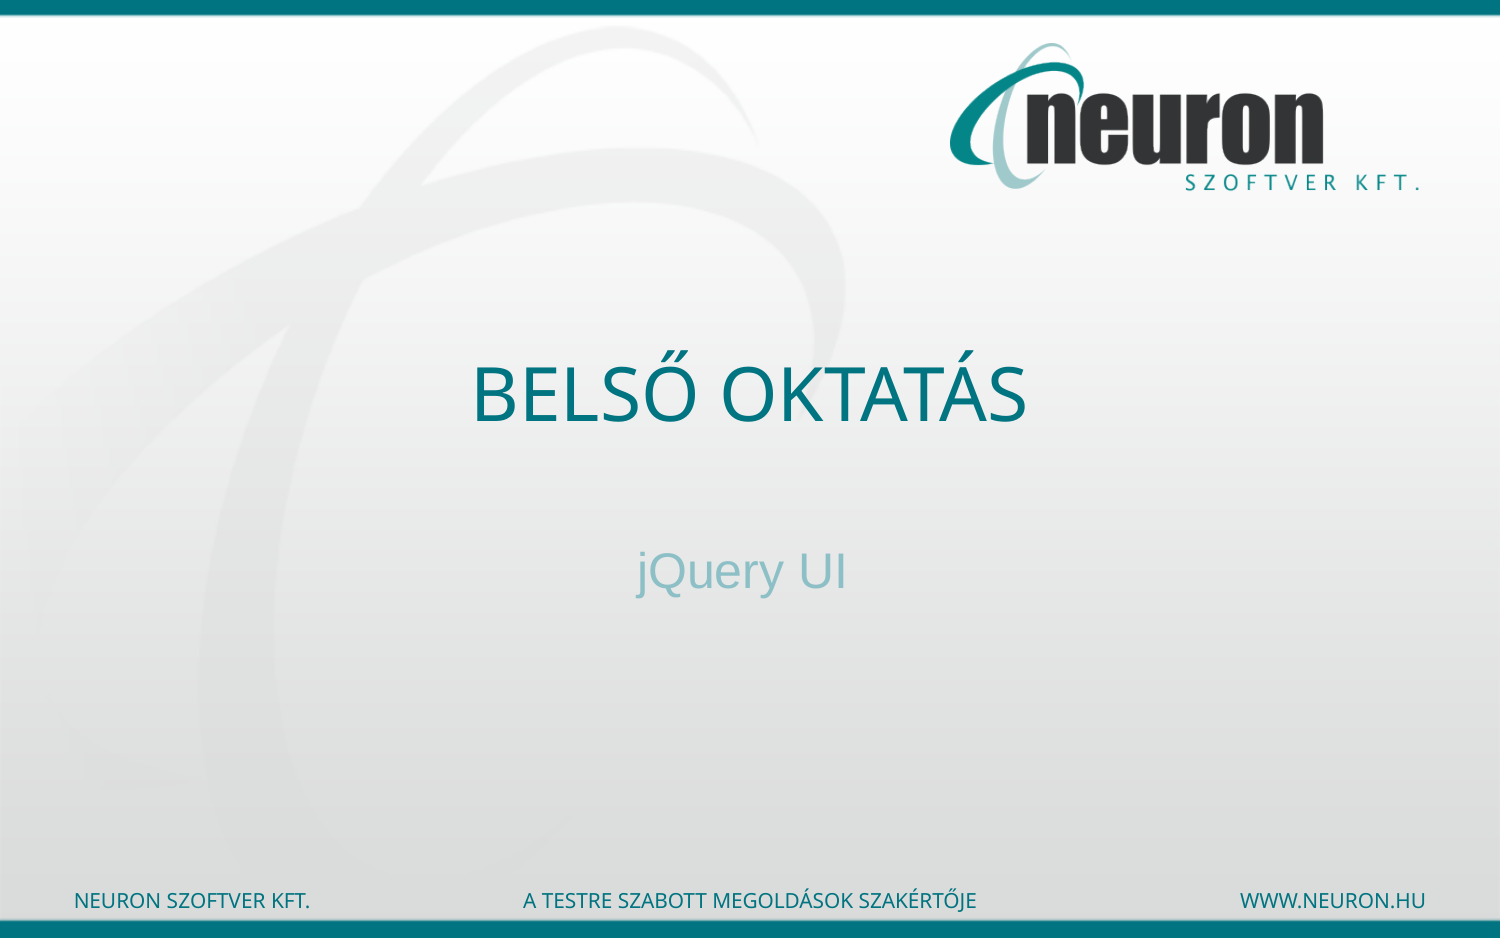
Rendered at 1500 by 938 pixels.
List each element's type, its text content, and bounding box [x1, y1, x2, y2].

subtitle jQuery UI [225, 531, 1275, 771]
picture [0, 0, 1500, 938]
title Belső oktatás [112, 291, 1388, 493]
